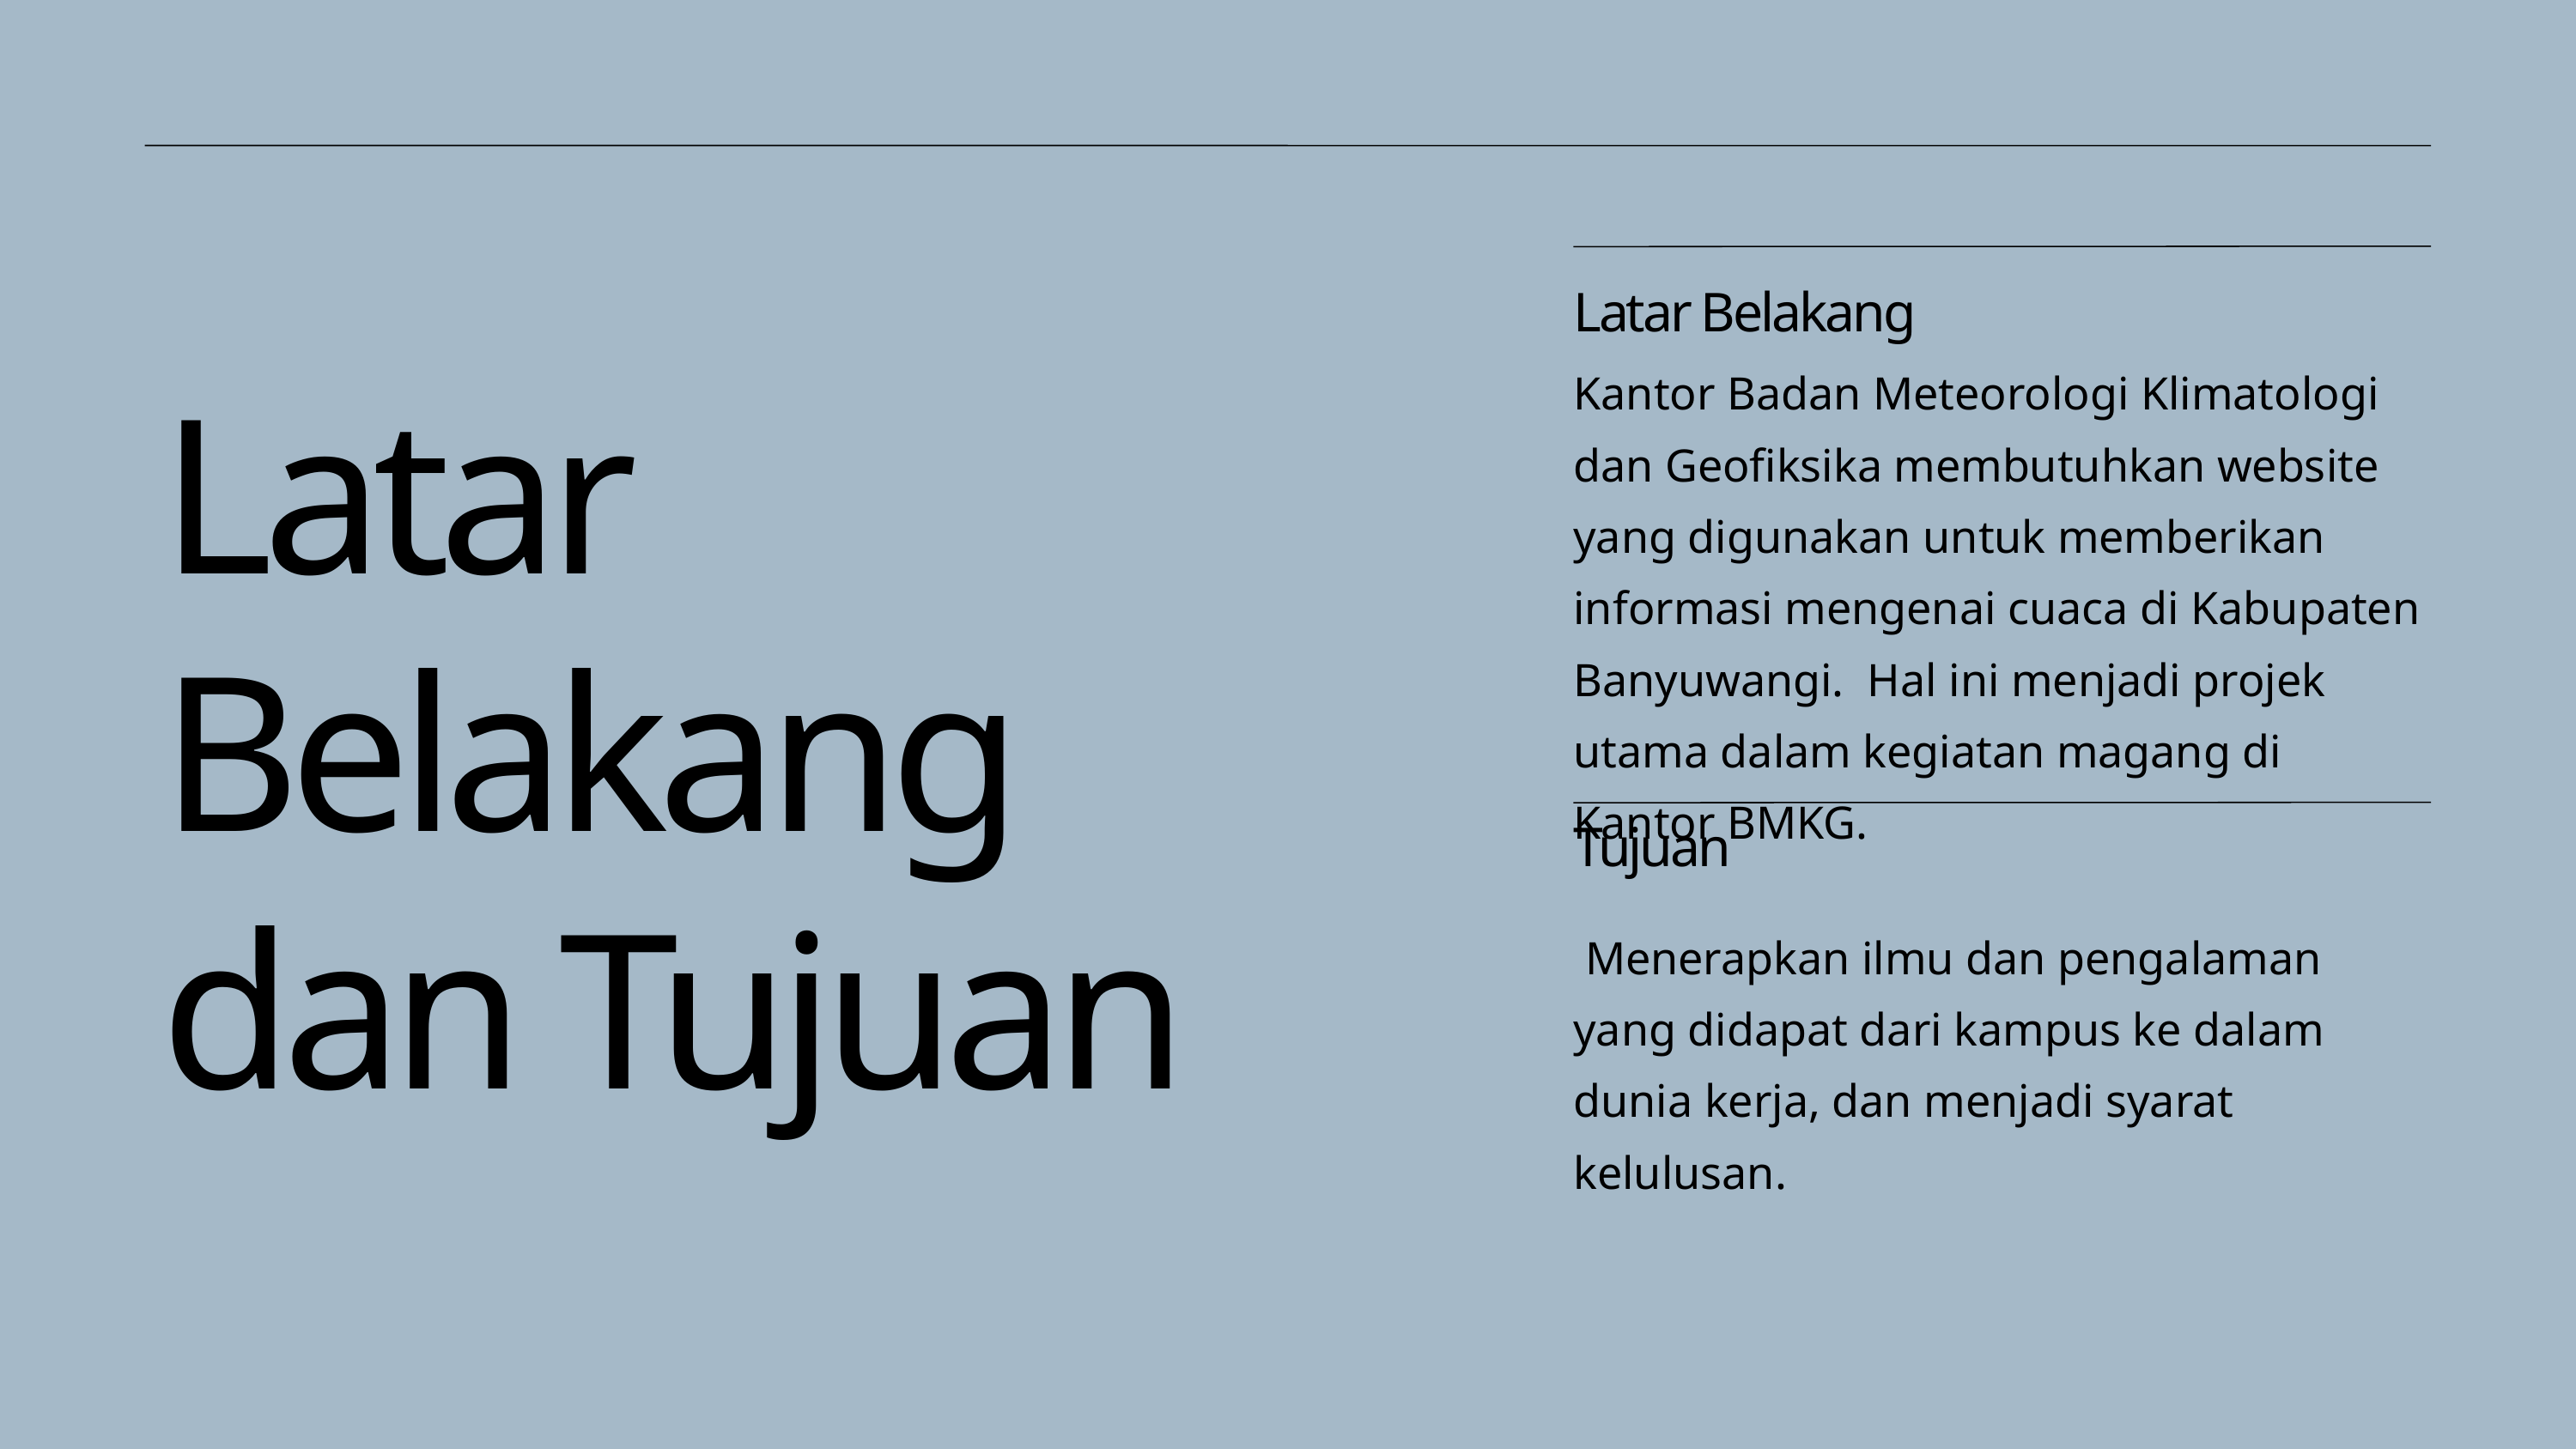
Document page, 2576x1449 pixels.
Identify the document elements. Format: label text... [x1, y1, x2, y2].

text_box Latar Belakang dan Tujuan [161, 358, 1305, 1132]
text_box Tujuan [1573, 812, 2432, 877]
text_box Menerapkan ilmu dan pengalaman yang didapat dari kampus ke dalam dunia kerja, dan menjadi syarat kelulusan. [1573, 912, 2432, 1198]
text_box Kantor Badan Meteorologi Klimatologi dan Geofiksika membutuhkan website yang digunakan untuk memberikan informasi mengenai cuaca di Kabupaten Banyuwangi. Hal ini menjadi projek utama dalam kegiatan magang di Kantor BMKG. [1573, 347, 2432, 812]
text_box Latar Belakang [1573, 277, 2432, 343]
